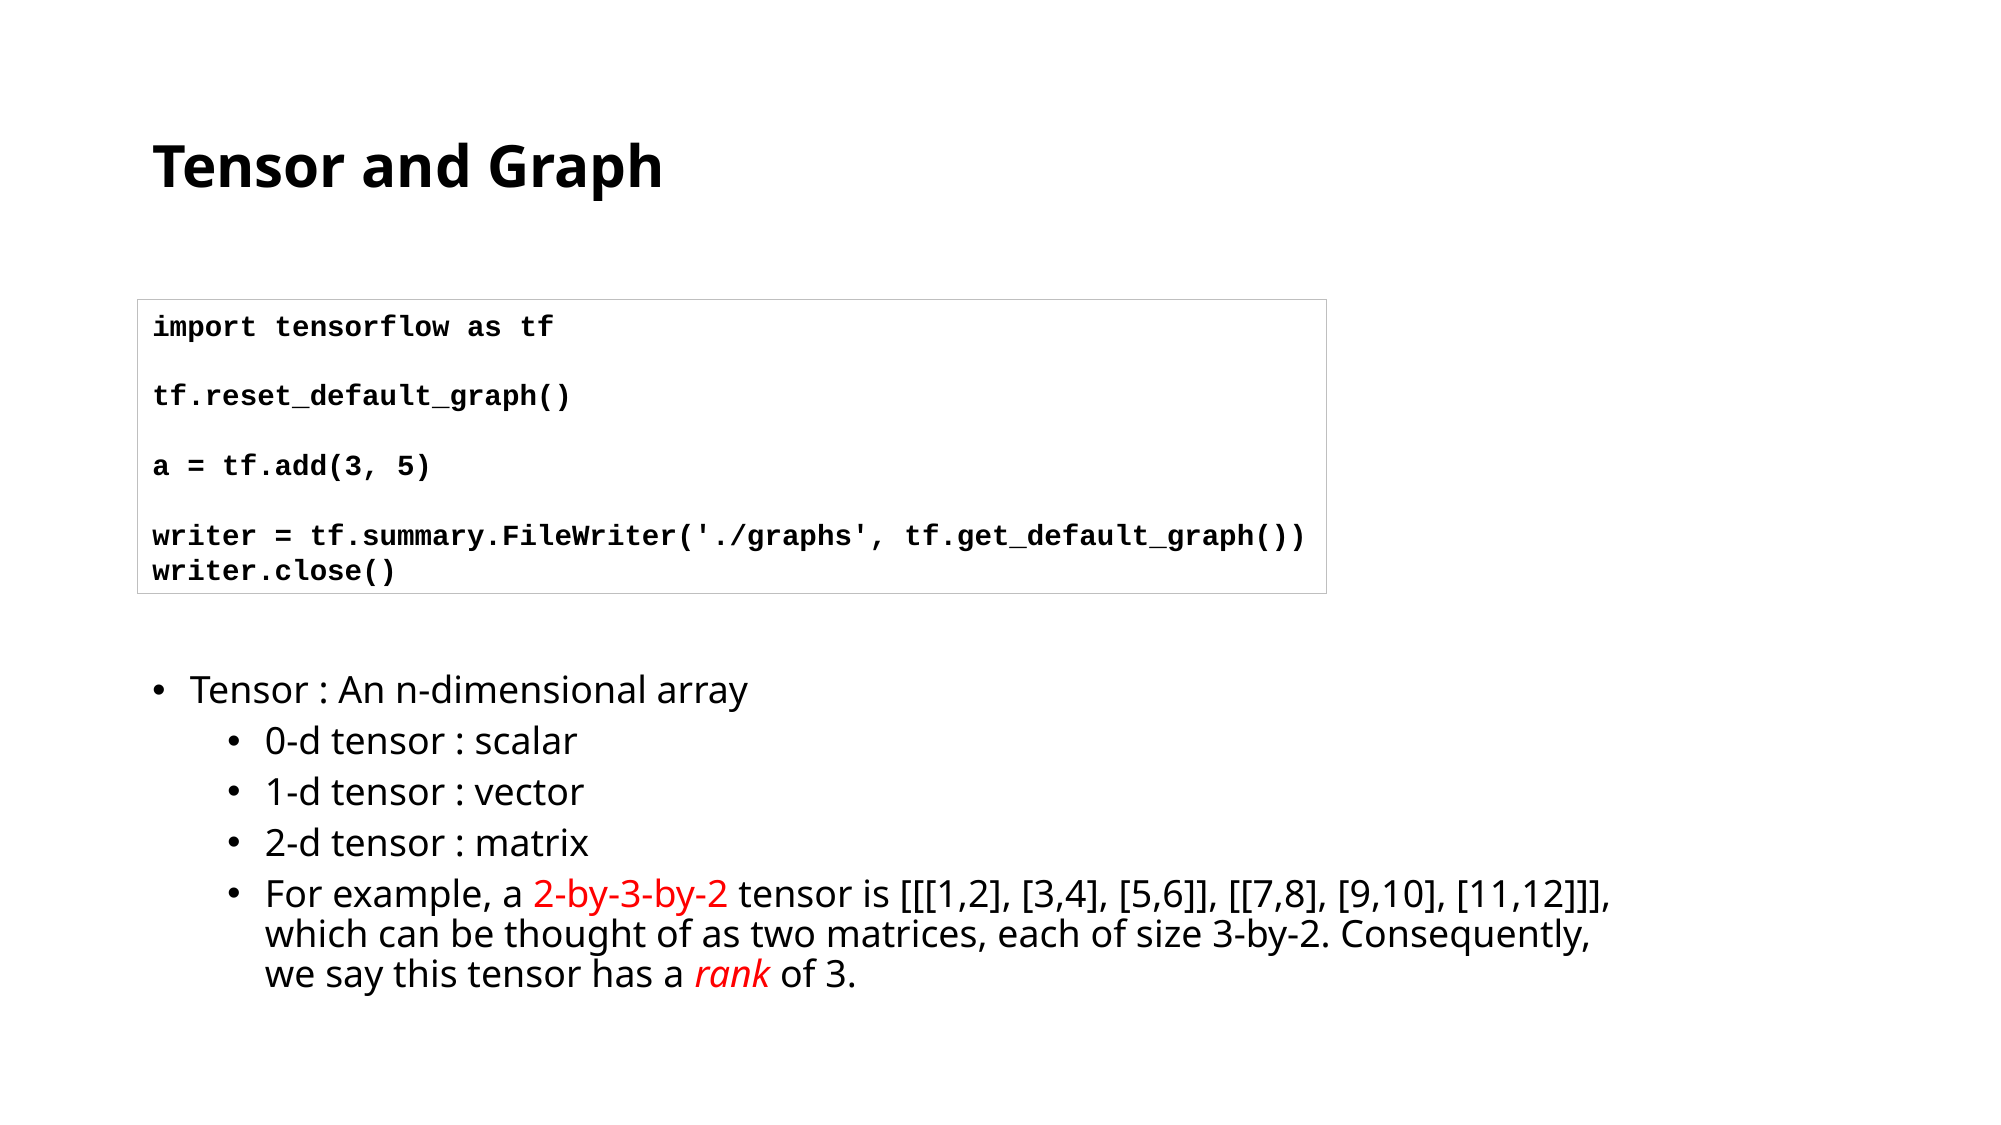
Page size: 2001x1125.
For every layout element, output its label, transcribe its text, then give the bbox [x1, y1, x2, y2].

list Tensor : An n-dimensional array 0-d tensor : scalar 1-d tensor : vector 2-d tensor : matrix For example, a 2-by-3-by-2 tensor is [[[1,2], [3,4], [5,6]], [[7,8], [9,10], [11,12]]], which can be thought of as two matrices, each of size 3-by-2. Consequently, we say this tensor has a rank of 3. [137, 663, 1664, 1021]
text_box import tensorflow as tf tf.reset_default_graph() a = tf.add(3, 5) writer = tf.summary.FileWriter('./graphs', tf.get_default_graph()) writer.close() [137, 299, 1327, 594]
title Tensor and Graph [137, 59, 1863, 278]
